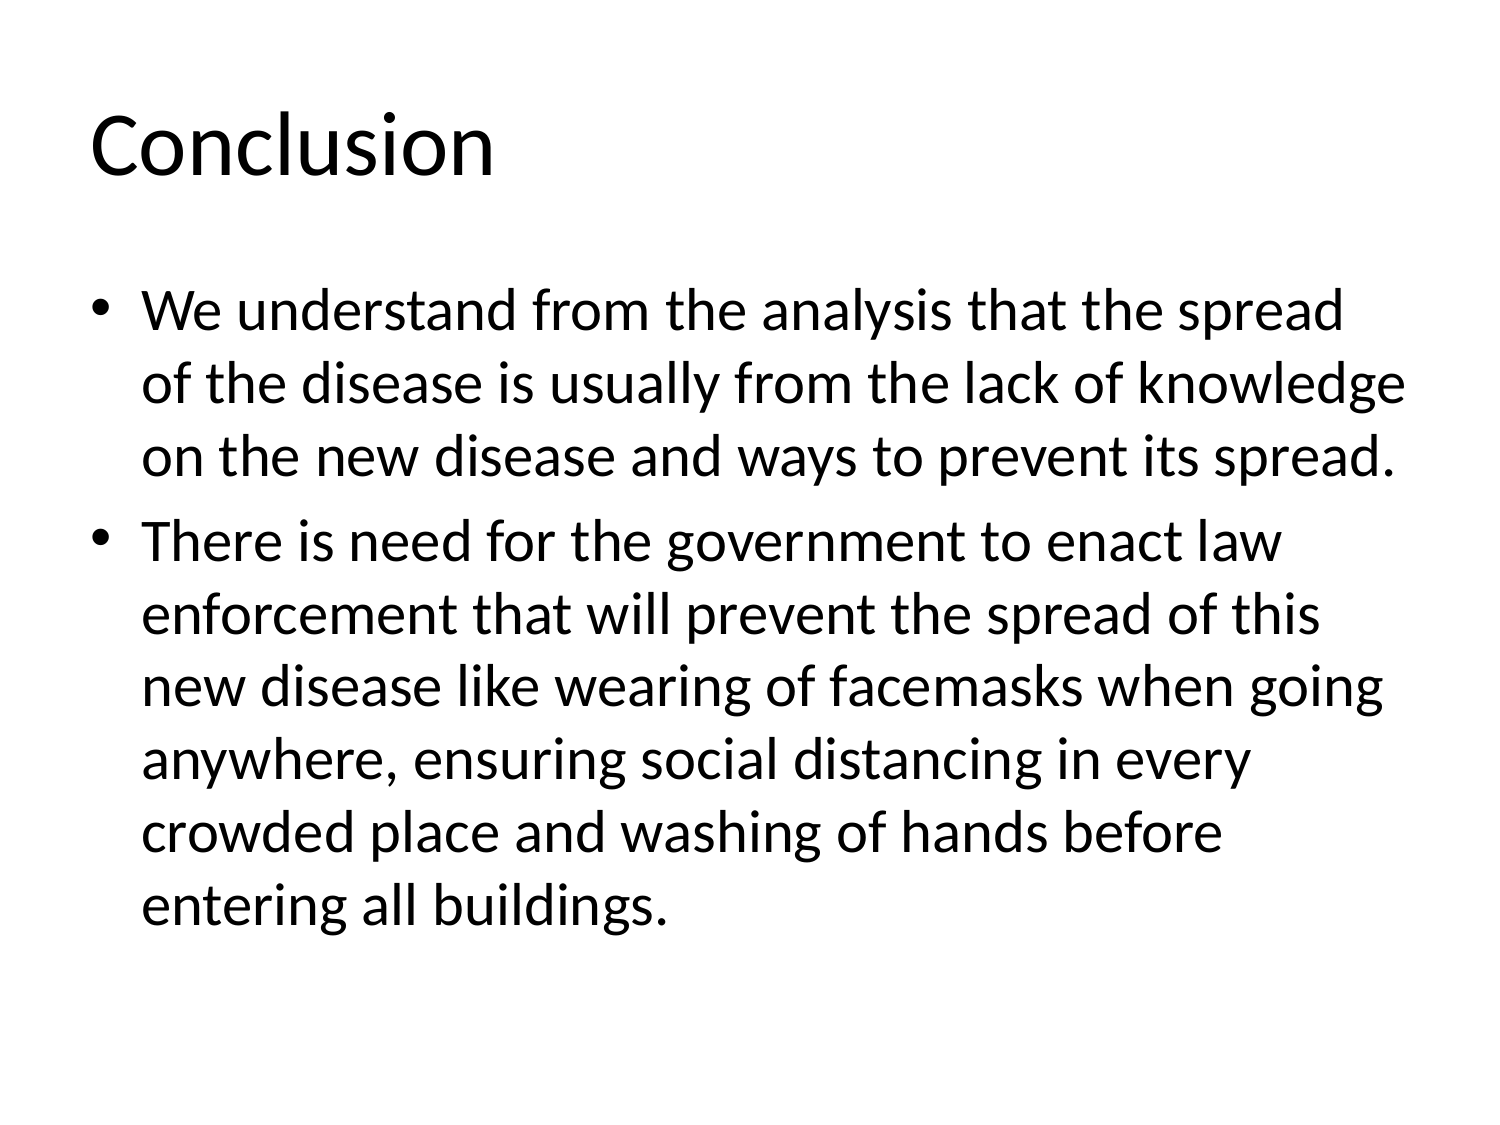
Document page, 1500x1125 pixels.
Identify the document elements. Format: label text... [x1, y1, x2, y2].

list We understand from the analysis that the spread of the disease is usually from the lack of knowledge on the new disease and ways to prevent its spread. There is need for the government to enact law enforcement that will prevent the spread of this new disease like wearing of facemasks when going anywhere, ensuring social distancing in every crowded place and washing of hands before entering all buildings. [75, 262, 1425, 1005]
title Conclusion [75, 45, 1425, 233]
